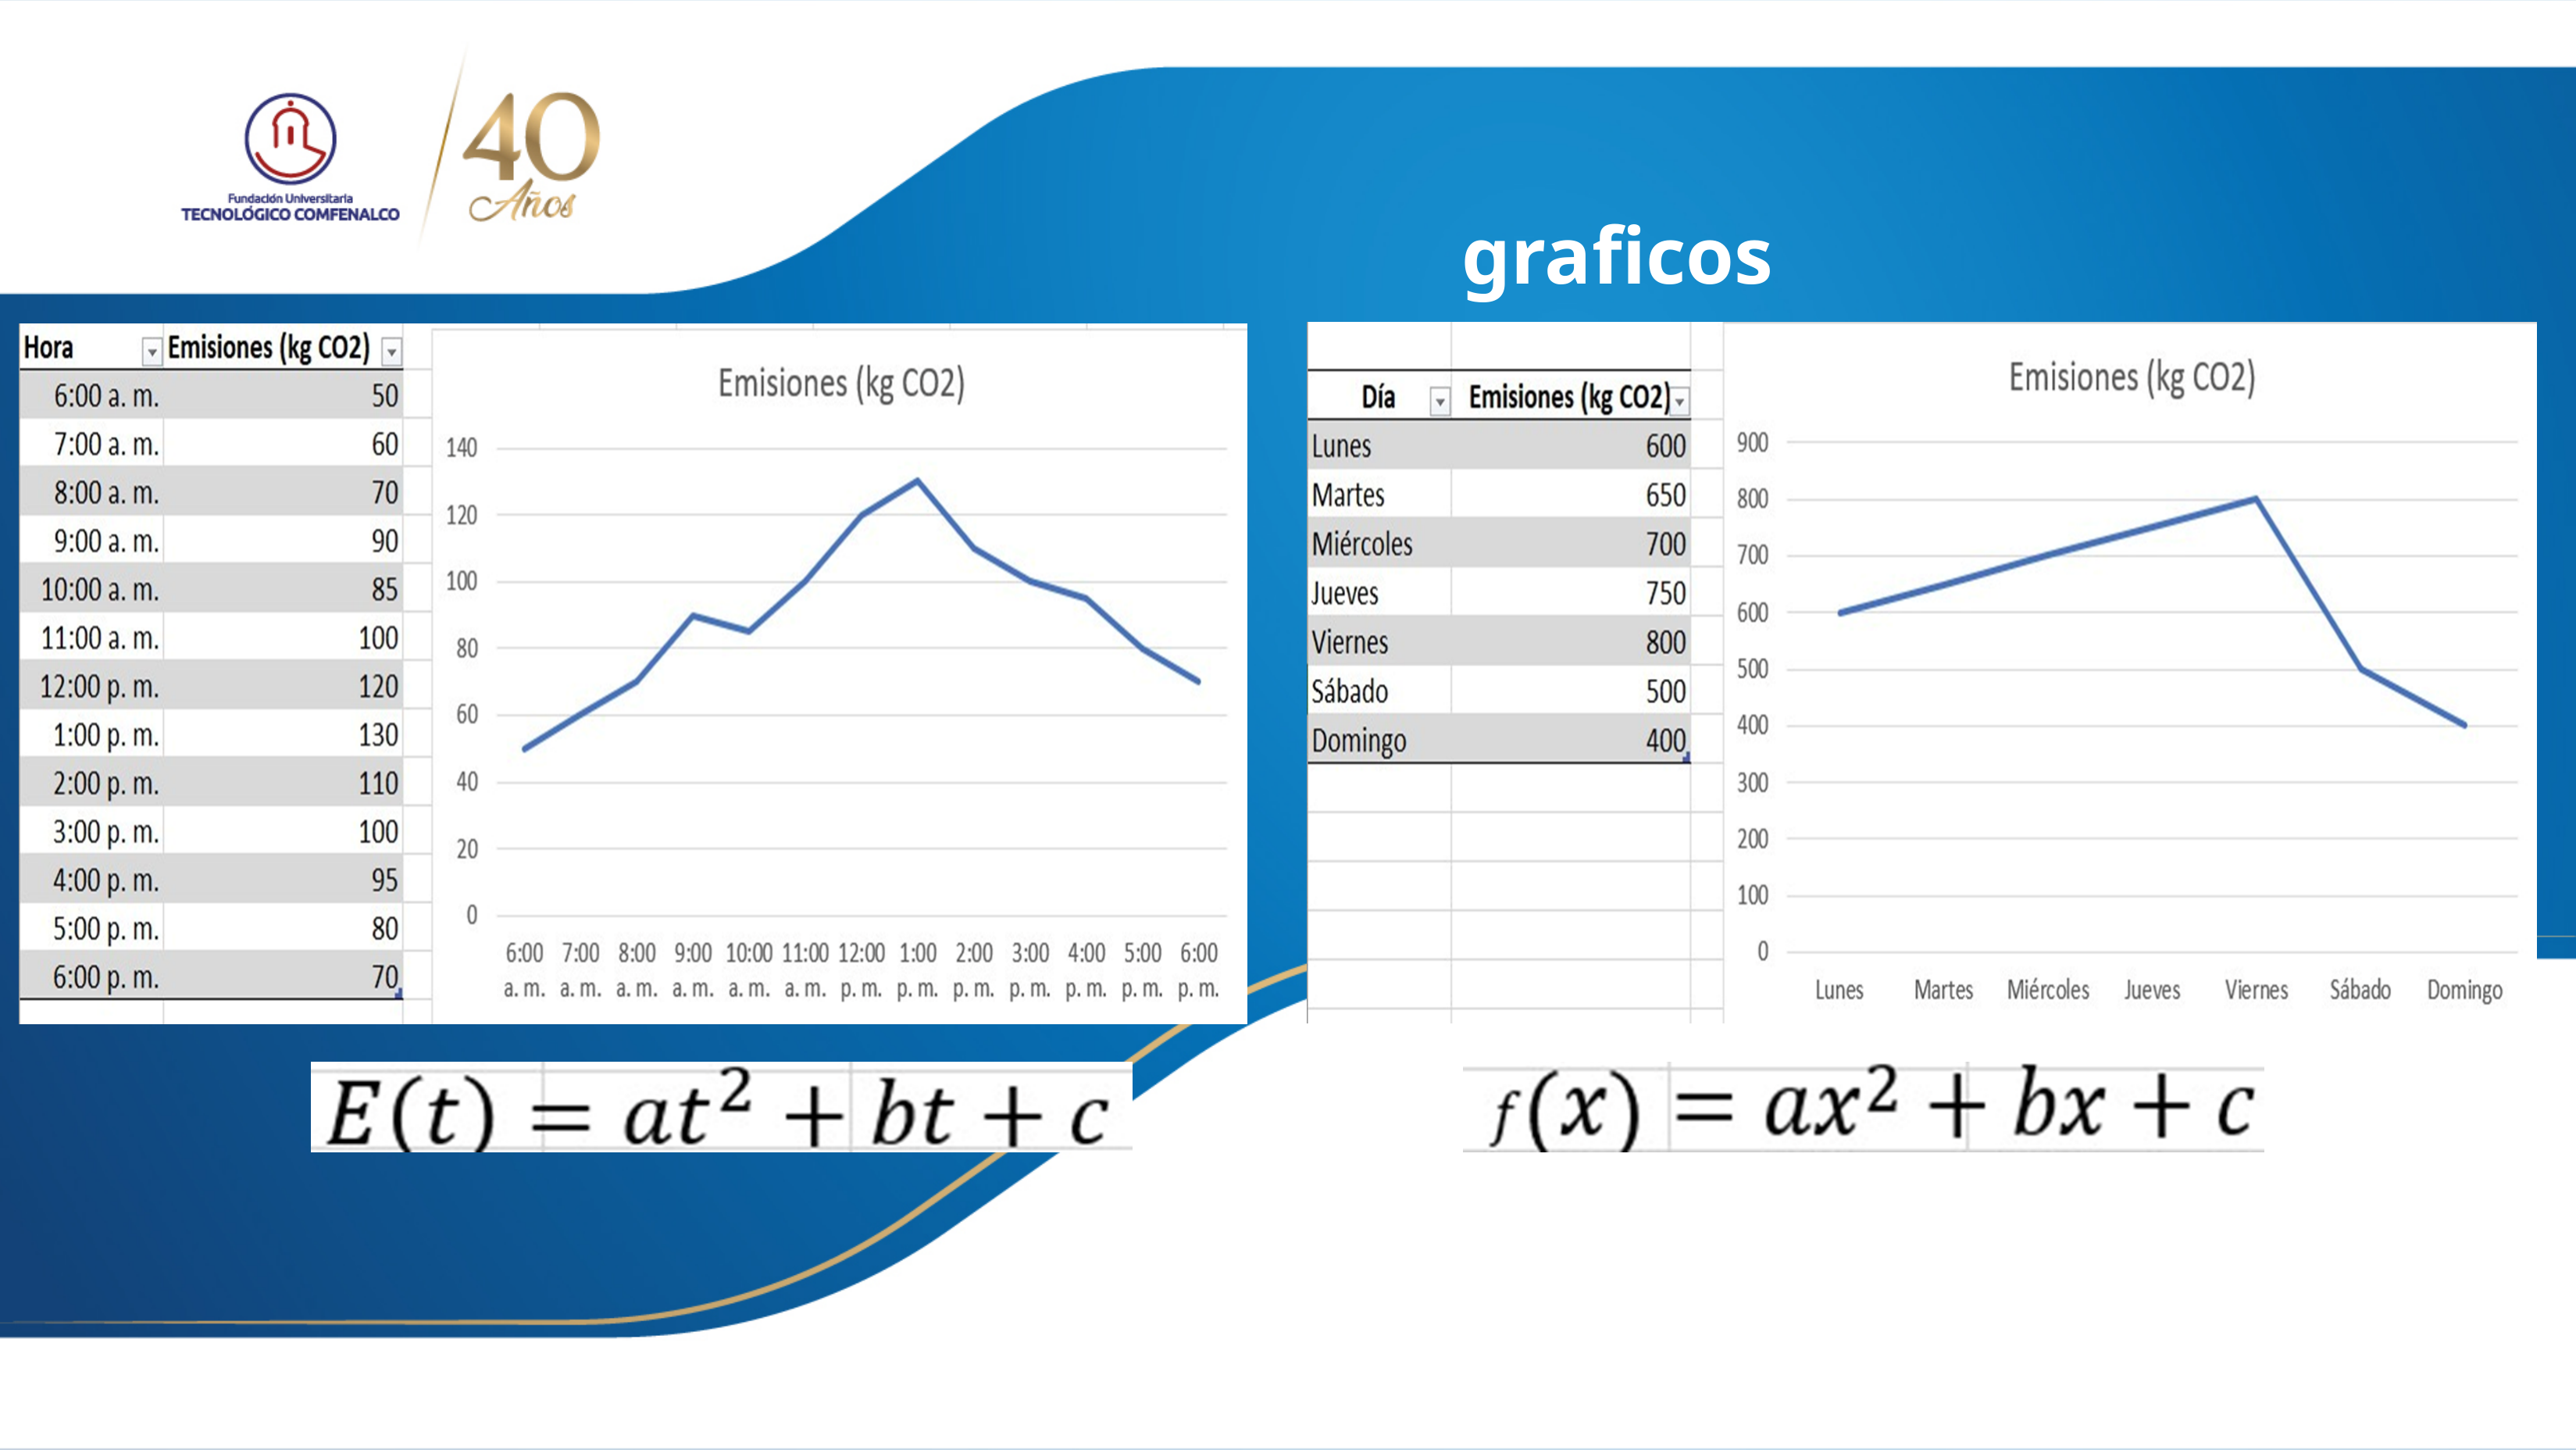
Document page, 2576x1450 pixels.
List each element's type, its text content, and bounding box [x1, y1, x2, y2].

text_box graficos [1150, 199, 2146, 353]
text_box [1395, 1047, 2392, 1200]
picture [0, 0, 2576, 1450]
